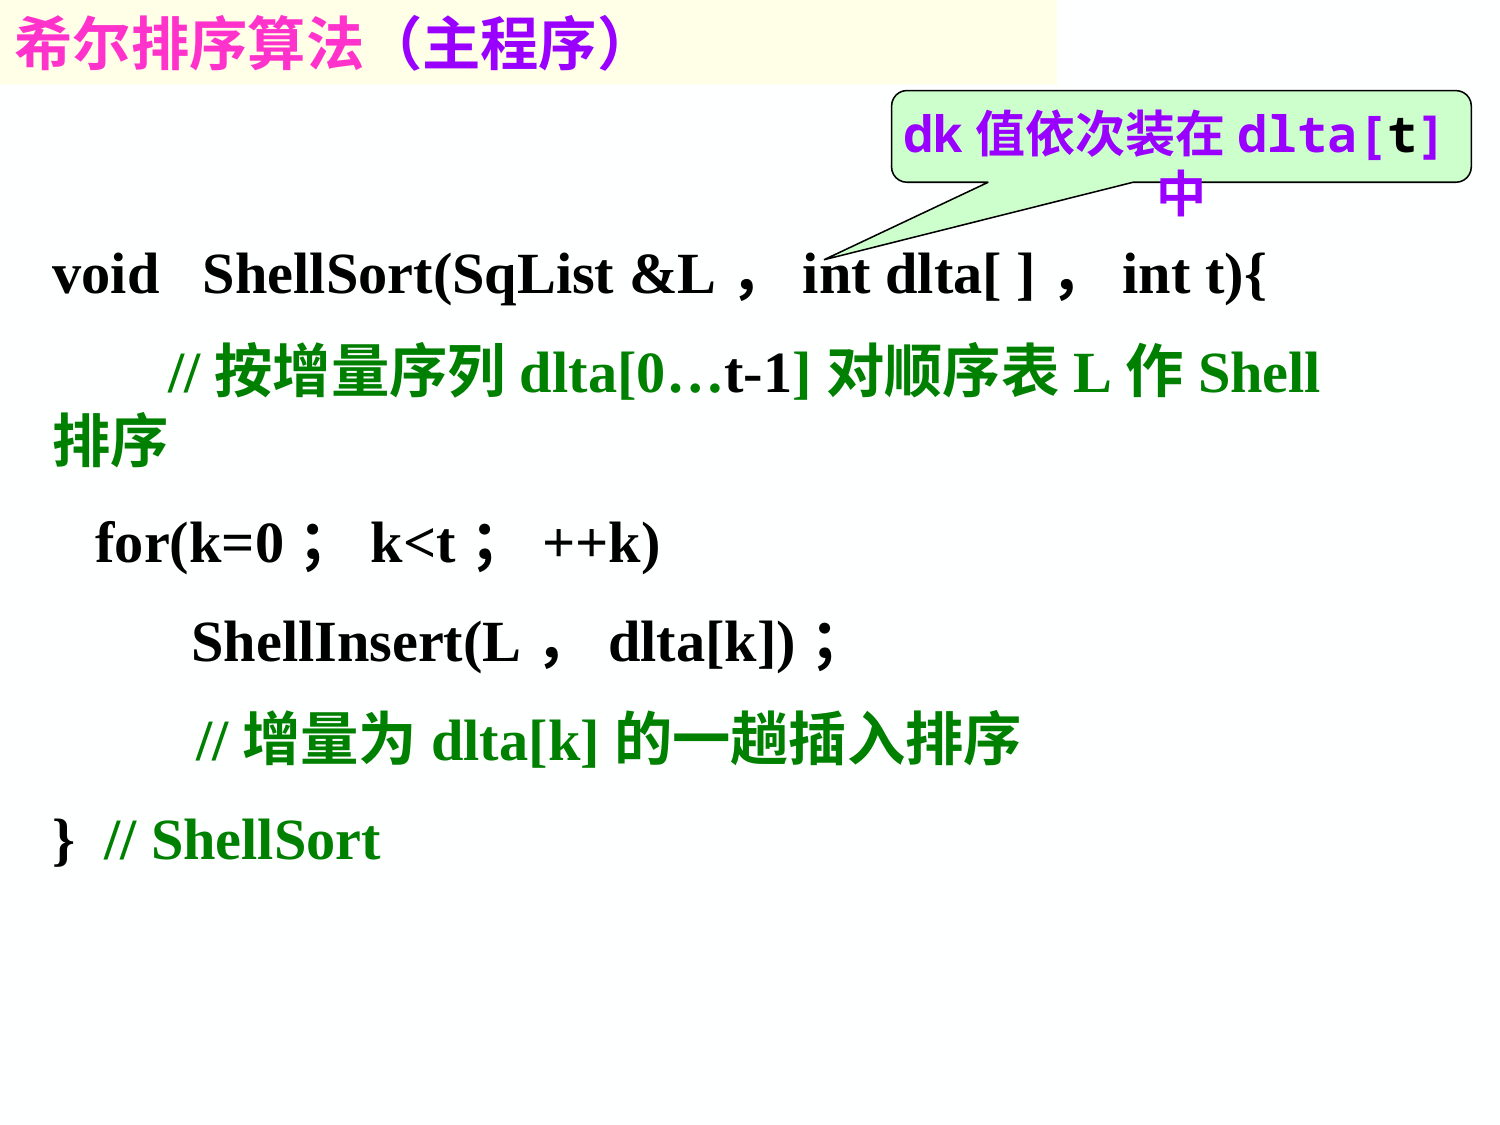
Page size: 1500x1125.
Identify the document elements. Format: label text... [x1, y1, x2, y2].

text_box void ShellSort(SqList &L，int dlta[ ]，int t){ //按增量序列dlta[0…t-1]对顺序表L作Shell排序 for(k=0；k<t；++k) ShellInsert(L，dlta[k])； //增量为dlta[k]的一趟插入排序 } // ShellSort [37, 228, 1375, 879]
text_box 希尔排序算法（主程序） [0, 0, 1057, 85]
text_box dk值依次装在dlta[t]中 [823, 90, 1472, 260]
